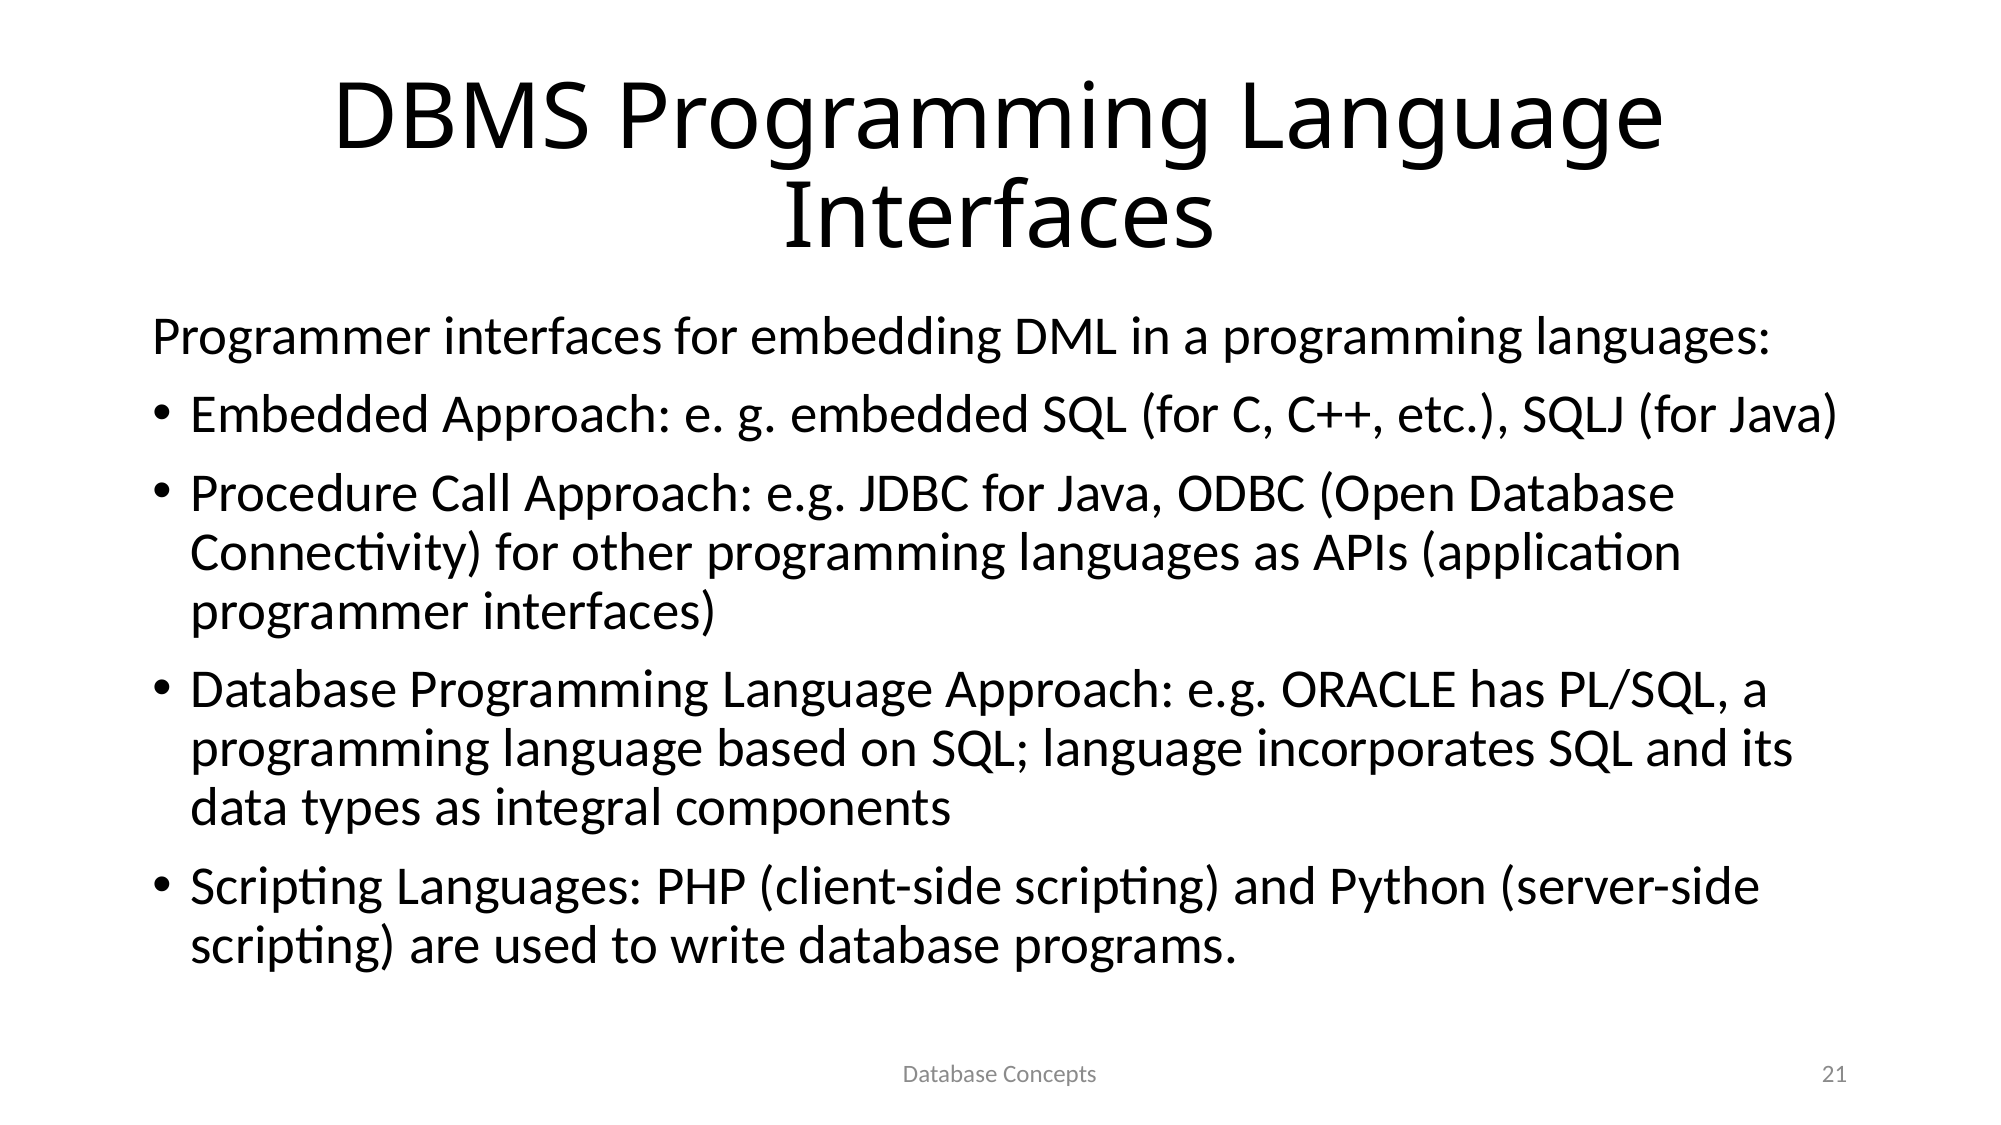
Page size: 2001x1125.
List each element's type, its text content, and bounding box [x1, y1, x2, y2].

footer Database Concepts [662, 1042, 1338, 1103]
list Programmer interfaces for embedding DML in a programming languages: Embedded Approach: e. g. embedded SQL (for C, C++, etc.), SQLJ (for Java) Procedure Call Approach: e.g. JDBC for Java, ODBC (Open Database Connectivity) for other programming languages as APIs (application programmer interfaces) Database Programming Language Approach: e.g. ORACLE has PL/SQL, a programming language based on SQL; language incorporates SQL and its data types as integral components Scripting Languages: PHP (client-side scripting) and Python (server-side scripting) are used to write database programs. [137, 299, 1863, 1014]
title DBMS Programming Language Interfaces [137, 59, 1863, 278]
slide_number 21 [1412, 1042, 1863, 1103]
